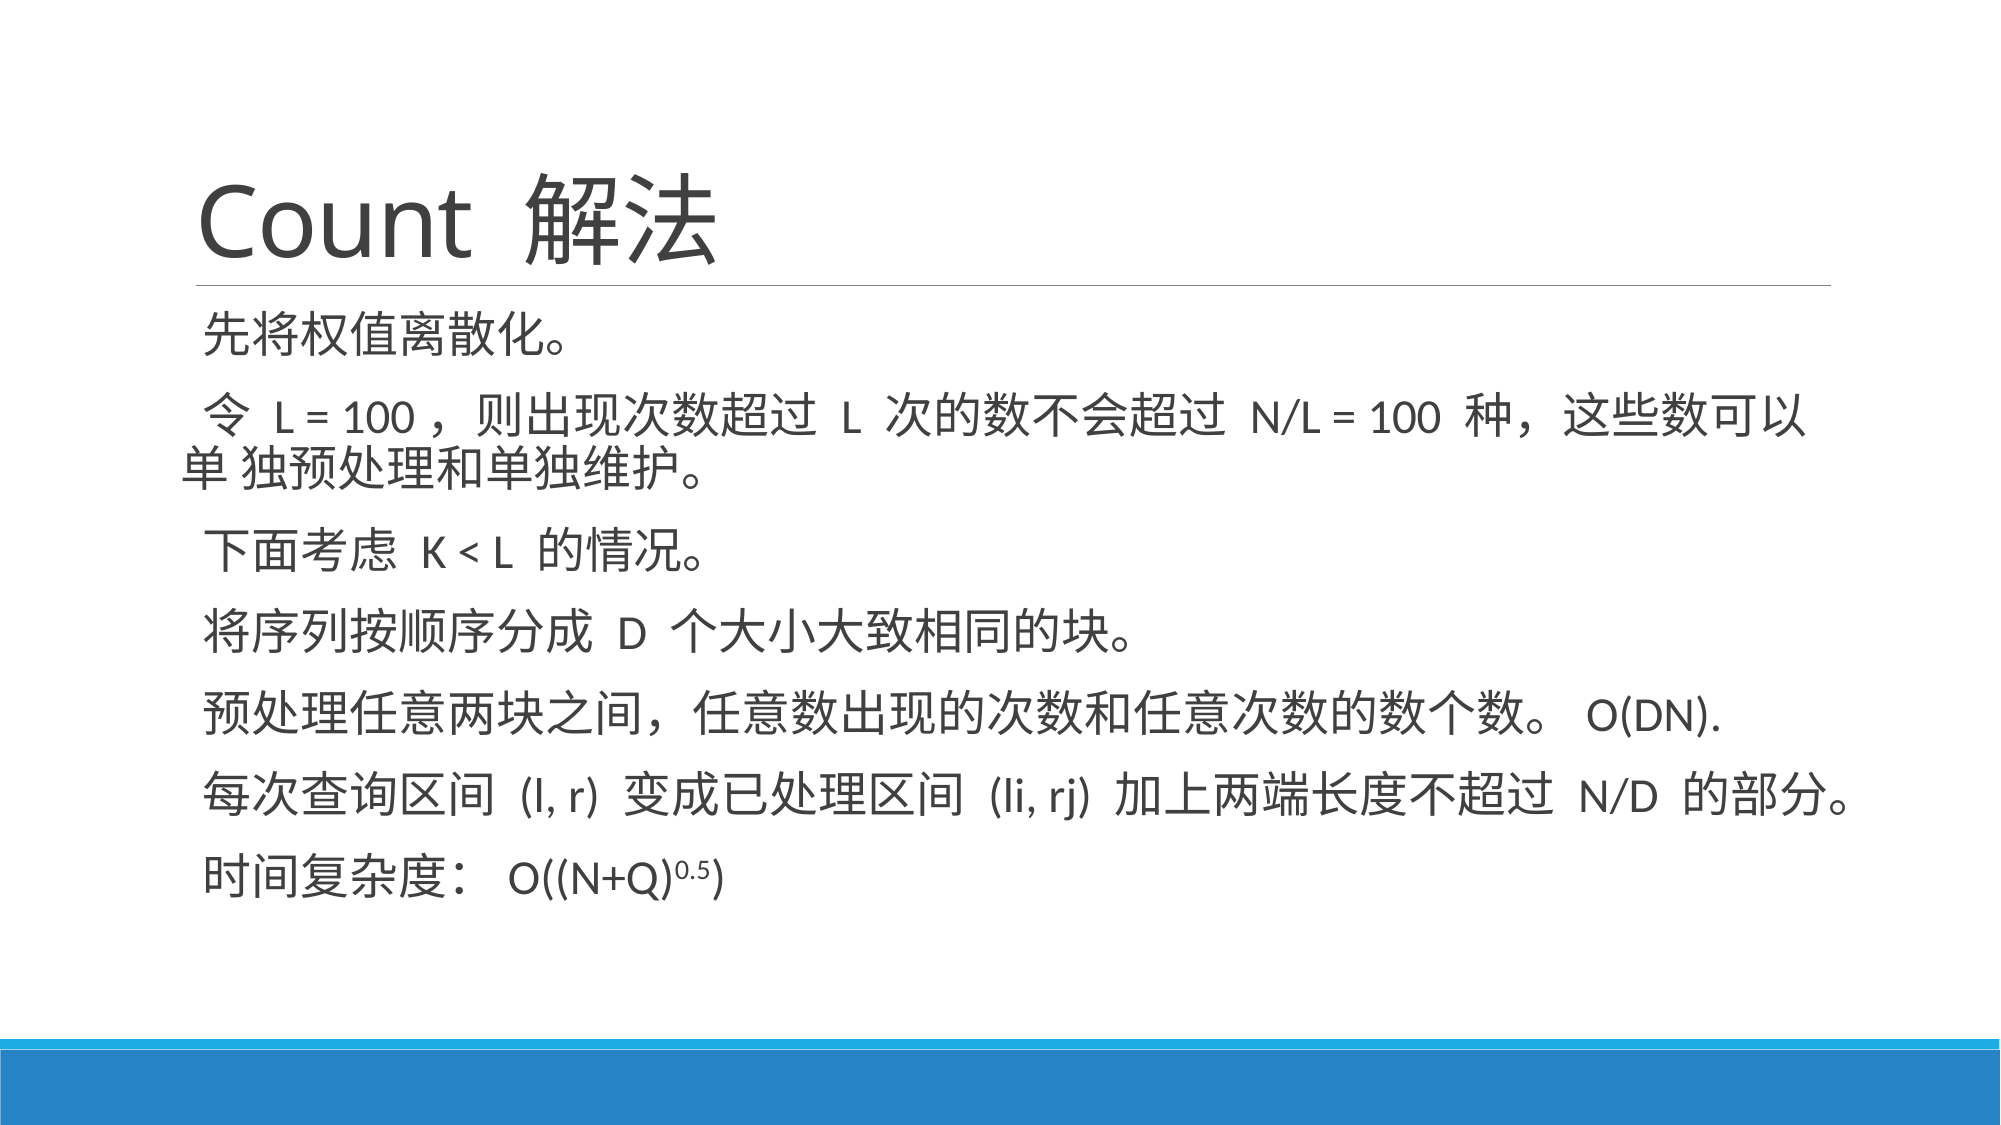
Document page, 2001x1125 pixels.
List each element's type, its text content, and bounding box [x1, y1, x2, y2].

title Count 解法 [180, 47, 1830, 285]
list 先将权值离散化。 令 L = 100，则出现次数超过 L 次的数不会超过 N/L = 100 种，这些数可以单 独预处理和单独维护。 下面考虑 K < L 的情况。 将序列按顺序分成 D 个大小大致相同的块。 预处理任意两块之间，任意数出现的次数和任意次数的数个数。O(DN). 每次查询区间 (l, r) 变成已处理区间 (li, rj) 加上两端长度不超过 N/D 的部分。 时间复杂度：O((N+Q)0.5) [180, 302, 1830, 963]
